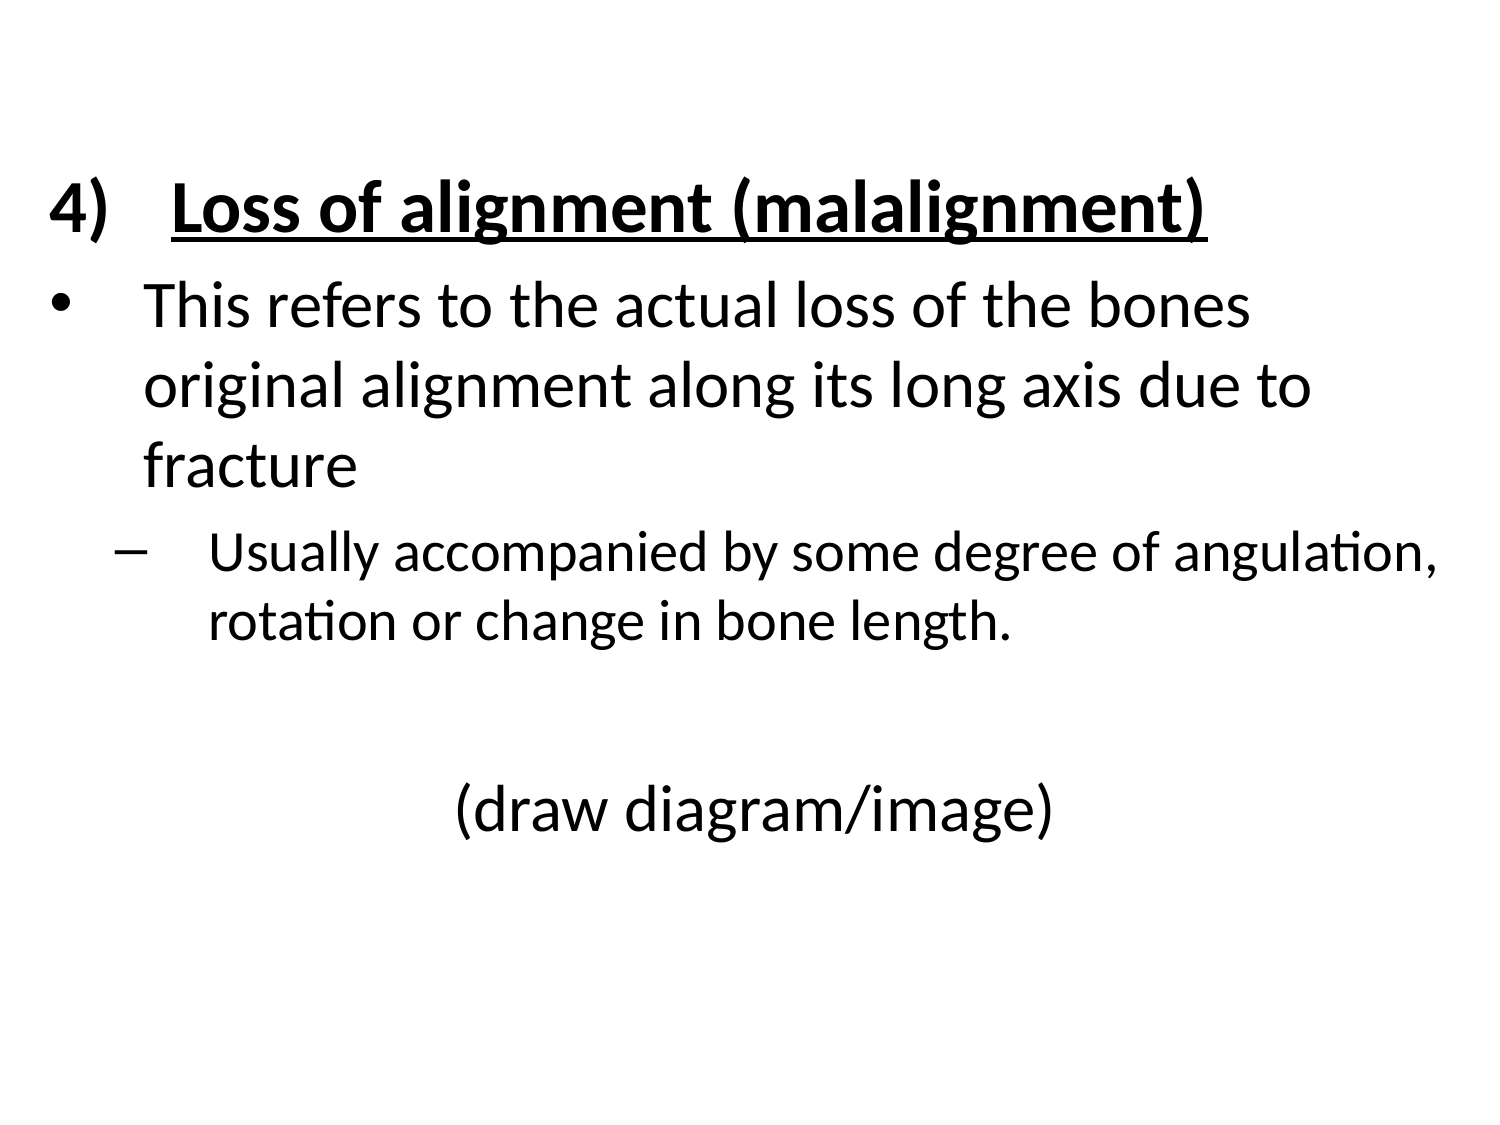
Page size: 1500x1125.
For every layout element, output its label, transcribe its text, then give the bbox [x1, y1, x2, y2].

list Loss of alignment (malalignment) This refers to the actual loss of the bones original alignment along its long axis due to fracture Usually accompanied by some degree of angulation, rotation or change in bone length. (draw diagram/image) [24, 149, 1475, 1013]
